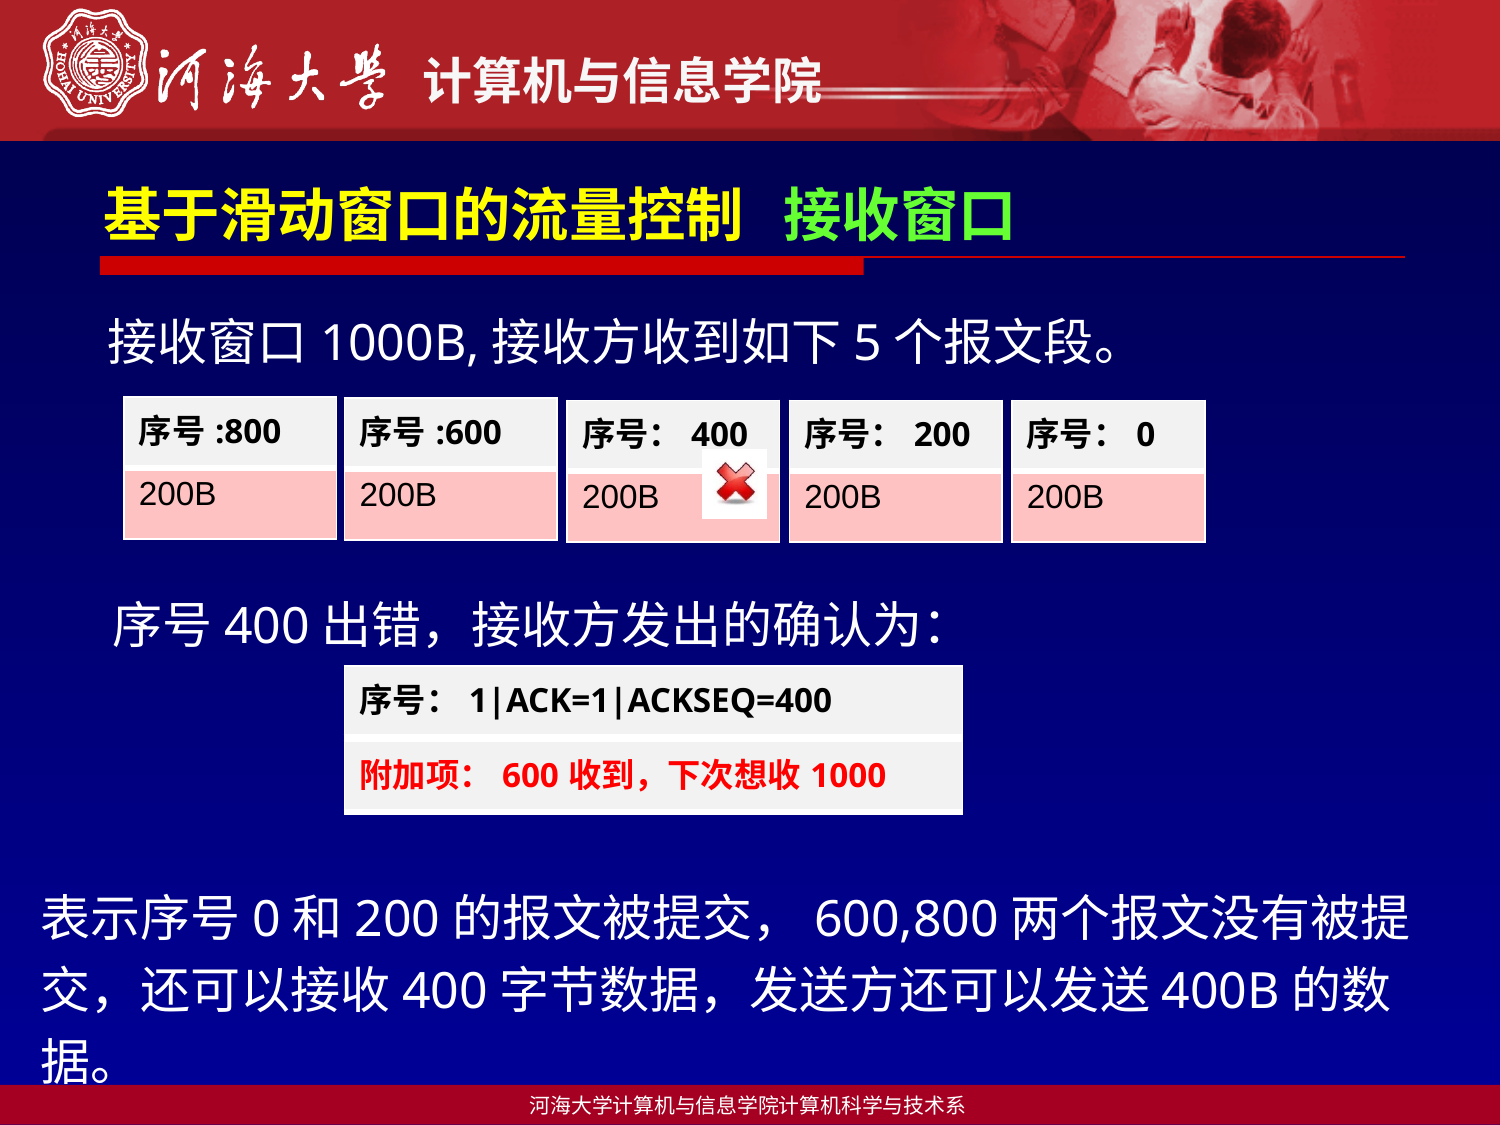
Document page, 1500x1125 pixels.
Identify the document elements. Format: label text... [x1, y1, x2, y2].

table_header 序号：400 [568, 401, 779, 468]
table_header 序号：0 [1013, 401, 1204, 468]
text_box 序号400出错，接收方发出的确认为： [97, 586, 987, 661]
table_header 序号:600 [345, 399, 556, 466]
text_box 接收窗口1000B,接收方收到如下5个报文段。 [93, 302, 1159, 378]
text_box 基于滑动窗口的流量控制 接收窗口 [88, 148, 1117, 256]
table_header 序号：1|ACK=1|ACKSEQ=400 [345, 667, 962, 734]
table_cell 200B [568, 474, 779, 541]
picture [0, 0, 1500, 141]
text_box 表示序号0和200的报文被提交，600,800两个报文没有被提交，还可以接收400字节数据，发送方还可以发送400B的数据。 [25, 867, 1483, 1098]
picture [702, 449, 768, 519]
table_header 附加项：600收到，下次想收1000 [345, 742, 962, 809]
table_cell 200B [345, 472, 556, 539]
table_cell 200B [790, 474, 1001, 541]
table_cell 200B [125, 471, 336, 538]
table_header 序号：200 [790, 401, 1001, 468]
table_header 序号:800 [125, 398, 336, 465]
table_cell 200B [1013, 474, 1204, 541]
